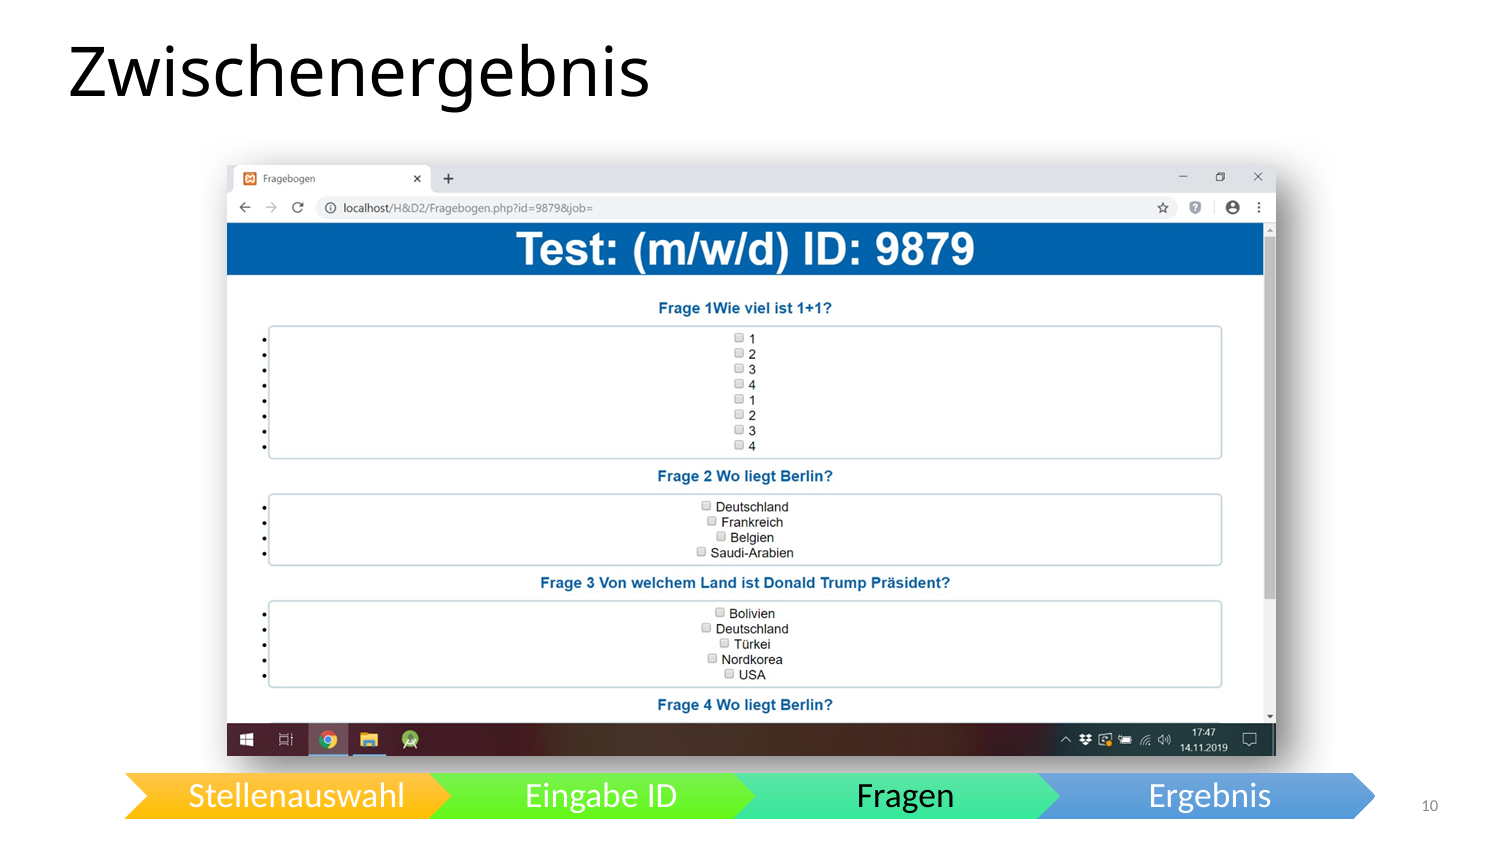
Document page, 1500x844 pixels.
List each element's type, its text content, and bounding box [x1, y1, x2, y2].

title Zwischenergebnis [53, 26, 1441, 122]
picture [227, 165, 1276, 756]
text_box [123, 772, 1376, 820]
slide_number 10 [1376, 789, 1439, 820]
